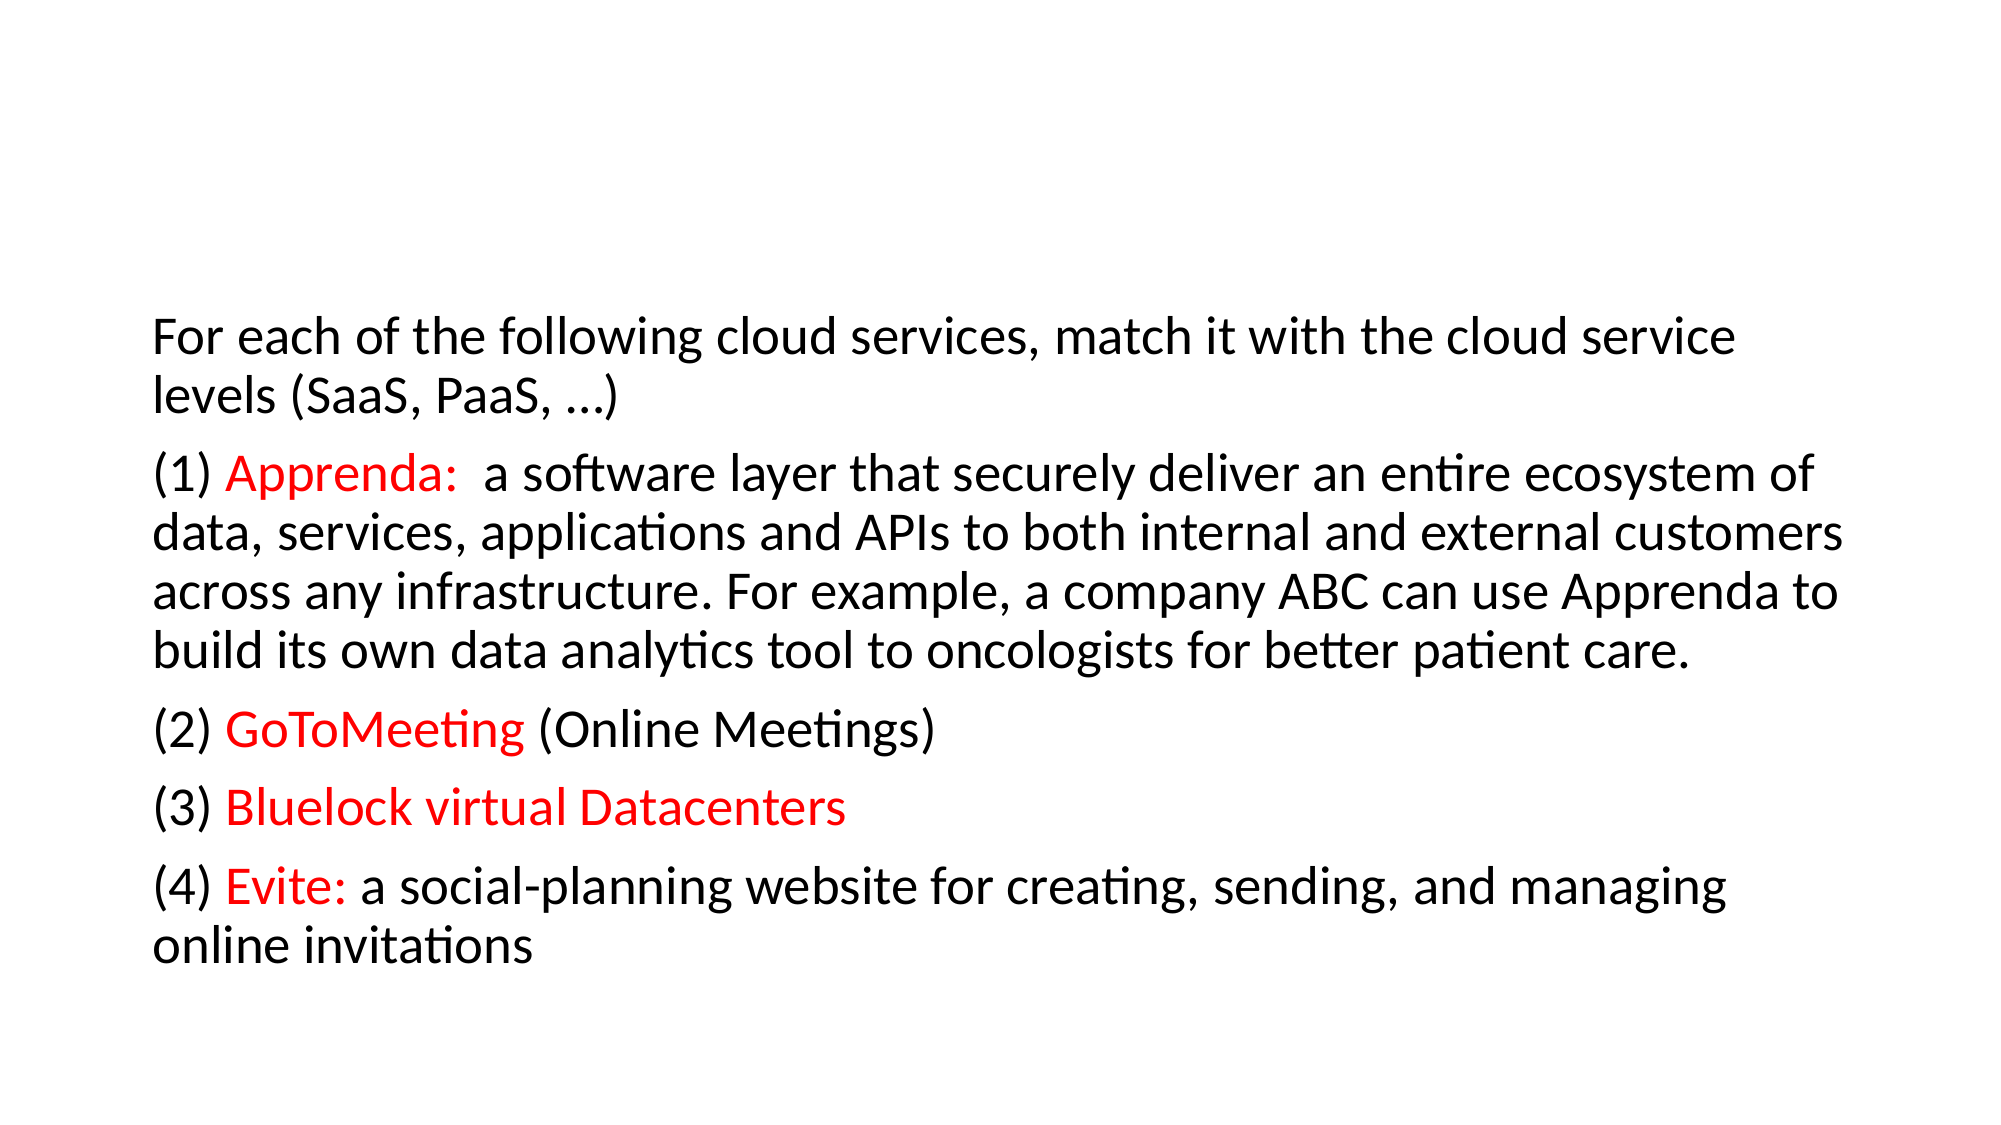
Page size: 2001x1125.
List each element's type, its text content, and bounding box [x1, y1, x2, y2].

list For each of the following cloud services, match it with the cloud service levels (SaaS, PaaS, …) (1) Apprenda: a software layer that securely deliver an entire ecosystem of data, services, applications and APIs to both internal and external customers across any infrastructure. For example, a company ABC can use Apprenda to build its own data analytics tool to oncologists for better patient care. (2) GoToMeeting (Online Meetings) (3) Bluelock virtual Datacenters (4) Evite: a social-planning website for creating, sending, and managing online invitations [137, 299, 1863, 1014]
